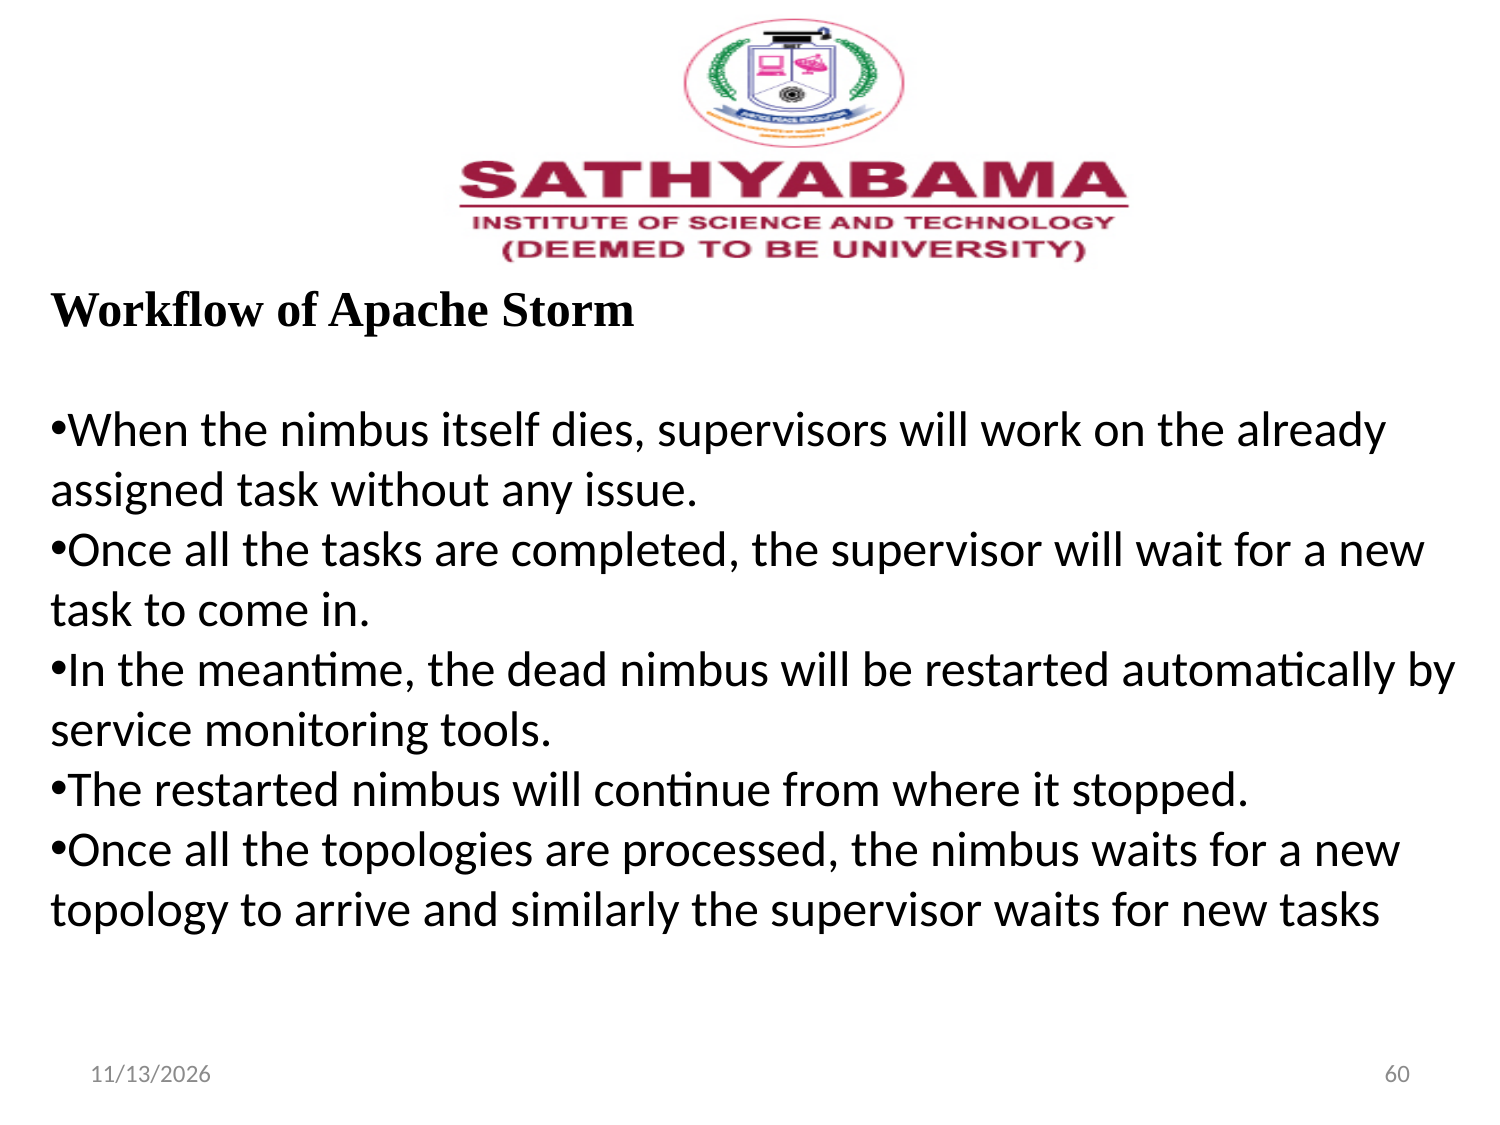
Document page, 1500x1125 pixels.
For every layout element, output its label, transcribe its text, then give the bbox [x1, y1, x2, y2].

slide_number 60 [1074, 1042, 1425, 1103]
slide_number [75, 1042, 425, 1103]
text_box Workflow of Apache Storm When the nimbus itself dies, supervisors will work on the already assigned task without any issue. Once all the tasks are completed, the supervisor will wait for a new task to come in. In the meantime, the dead nimbus will be restarted automatically by service monitoring tools. The restarted nimbus will continue from where it stopped. Once all the topologies are processed, the nimbus waits for a new topology to arrive and similarly the supervisor waits for new tasks [35, 269, 1500, 945]
picture [433, 0, 1161, 270]
